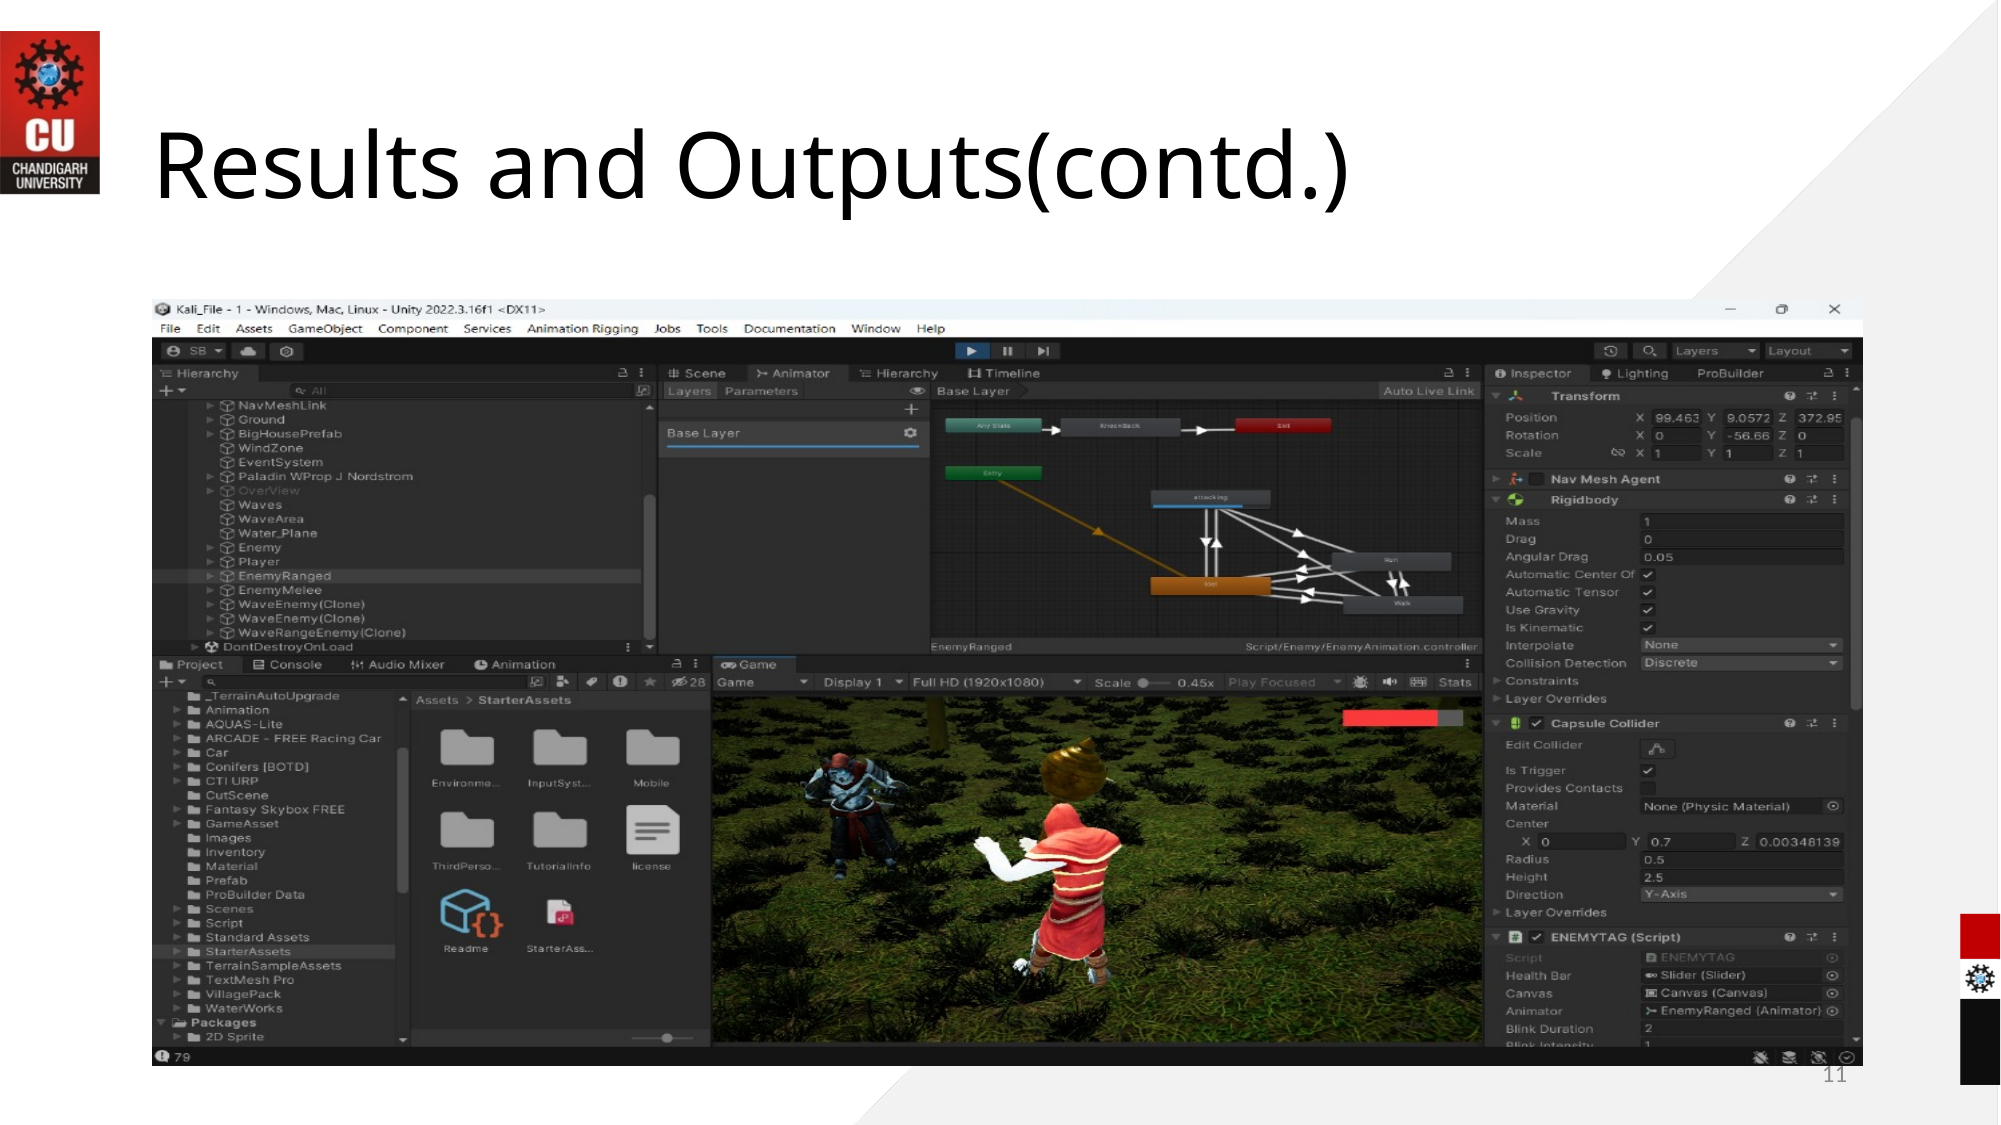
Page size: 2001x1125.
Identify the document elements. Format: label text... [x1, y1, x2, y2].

slide_number 11 [1412, 1066, 1863, 1103]
title Results and Outputs(contd.) [137, 59, 1863, 278]
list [152, 299, 1863, 1066]
picture [0, 0, 2001, 1125]
